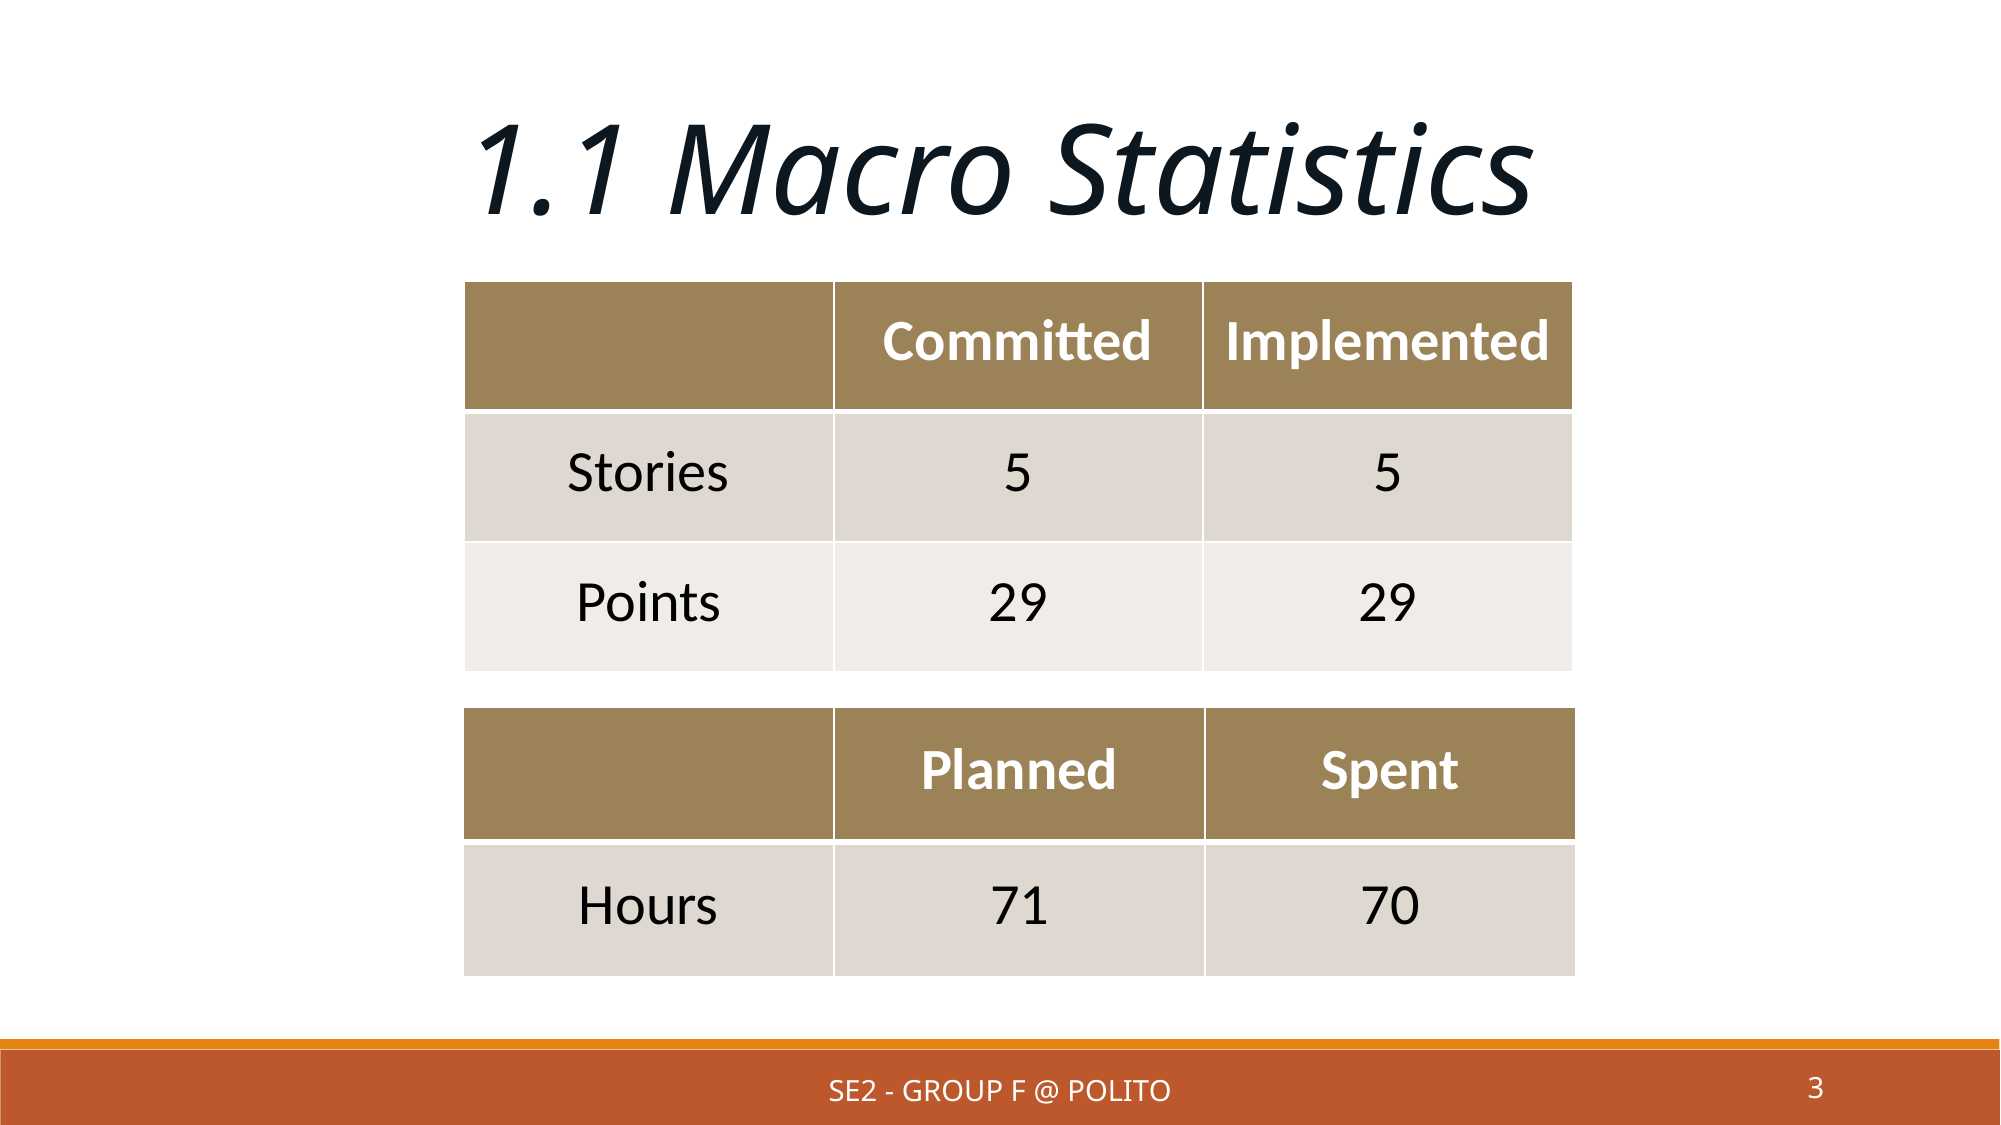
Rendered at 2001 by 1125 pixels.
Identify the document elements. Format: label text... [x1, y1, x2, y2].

table_header Planned [835, 708, 1204, 839]
table_header [464, 708, 833, 839]
table_header Implemented [1204, 282, 1572, 409]
table_cell 5 [835, 414, 1202, 541]
table_header [465, 282, 833, 409]
slide_number 3 [1624, 1059, 1840, 1120]
table_header Committed [835, 282, 1202, 409]
table_header Spent [1206, 708, 1575, 839]
table_cell Points [465, 543, 833, 671]
table_cell Stories [465, 414, 833, 541]
table_cell 29 [1204, 543, 1572, 671]
table_cell 70 [1206, 845, 1575, 976]
table_cell 71 [835, 845, 1204, 976]
table_cell 5 [1204, 414, 1572, 541]
table_cell Hours [464, 845, 833, 976]
text_box 1.1 Macro Statistics [296, 81, 1703, 247]
table_cell 29 [835, 543, 1202, 671]
footer SE2 - Group F @ PoliTo [604, 1059, 1396, 1120]
